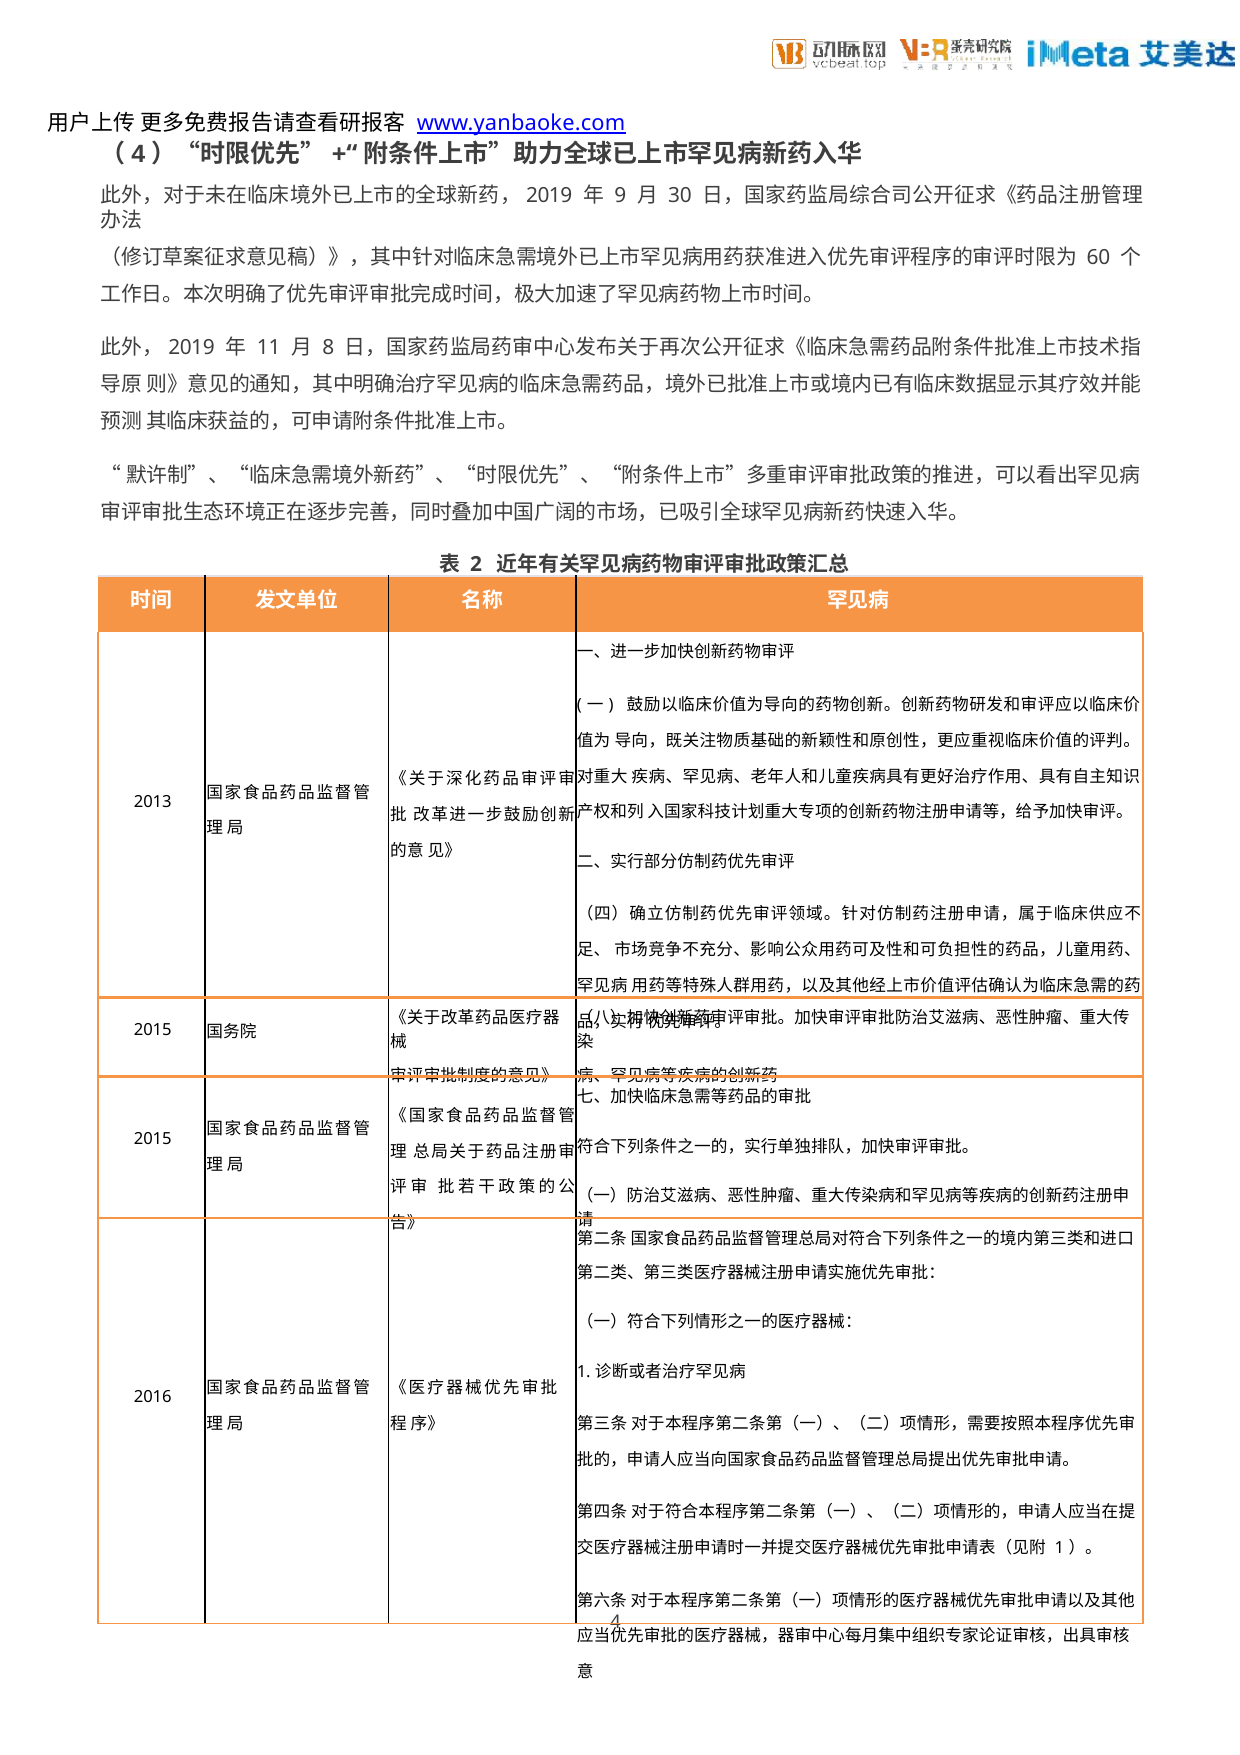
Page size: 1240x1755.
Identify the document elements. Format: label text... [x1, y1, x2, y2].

table_header 罕见病 [577, 577, 1143, 632]
table_header 发文单位 [206, 577, 388, 632]
table_cell 《关于深化药品审评审批 改革进一步鼓励创新的意 见》 [389, 632, 575, 996]
slide_number 4 [604, 1624, 637, 1755]
table_cell 国家食品药品监督管理 局 [206, 632, 388, 996]
table_cell 国家食品药品监督管理 局 [206, 1219, 388, 1623]
table_cell 2015 [99, 1078, 204, 1217]
table_cell 《关于改革药品医疗器械 审评审批制度的意见》 [389, 999, 575, 1075]
picture [772, 39, 1235, 70]
table_cell 2016 [99, 1219, 204, 1623]
table_cell 2015 [99, 999, 204, 1075]
table_cell 国务院 [206, 999, 388, 1075]
table_cell 第二条 国家食品药品监督管理总局对符合下列条件之一的境内第三类和进口 第二类、第三类医疗器械注册申请实施优先审批： （一）符合下列情形之一的医疗器械： 1.诊断或者治疗罕见病 第三条 对于本程序第二条第（一）、（二）项情形，需要按照本程序优先审 批的，申请人应当向国家食品药品监督管理总局提出优先审批申请。 第四条 对于符合本程序第二条第（一）、（二）项情形的，申请人应当在提 交医疗器械注册申请时一并提交医疗器械优先审批申请表（见附 1）。 第六条 对于本程序第二条第（一）项情形的医疗器械优先审批申请以及其他 应当优先审批的医疗器械，器审中心每月集中组织专家论证审核，出具审核意 [577, 1219, 1142, 1623]
table_cell 国家食品药品监督管理 局 [206, 1078, 388, 1217]
table_cell 七、加快临床急需等药品的审批 符合下列条件之一的，实行单独排队，加快审评审批。 （一）防治艾滋病、恶性肿瘤、重大传染病和罕见病等疾病的创新药注册申请 [577, 1078, 1142, 1217]
table_cell 2013 [99, 632, 204, 996]
table_cell （八）加快创新药审评审批。加快审评审批防治艾滋病、恶性肿瘤、重大传染 病、罕见病等疾病的创新药 [577, 999, 1142, 1075]
table_header 时间 [98, 577, 204, 632]
table_header 名称 [389, 577, 575, 632]
table_cell 《国家食品药品监督管理 总局关于药品注册审评审 批若干政策的公告》 [389, 1078, 575, 1217]
table_cell 一、进一步加快创新药物审评 (一) 鼓励以临床价值为导向的药物创新。创新药物研发和审评应以临床价值为 导向，既关注物质基础的新颖性和原创性，更应重视临床价值的评判。对重大 疾病、罕见病、老年人和儿童疾病具有更好治疗作用、具有自主知识产权和列 入国家科技计划重大专项的创新药物注册申请等，给予加快审评。 二、实行部分仿制药优先审评 （四）确立仿制药优先审评领域。针对仿制药注册申请，属于临床供应不足、 市场竞争不充分、影响公众用药可及性和可负担性的药品，儿童用药、罕见病 用药等特殊人群用药，以及其他经上市价值评估确认为临床急需的药品，实行 优先审评。 [577, 632, 1142, 996]
text_box 用户上传 更多免费报告请查看研报客 www.yanbaoke.com （4）“时限优先”+“附条件上市”助力全球已上市罕见病新药入华 此外，对于未在临床境外已上市的全球新药，2019 年 9 月 30 日，国家药监局综合司公开征求《药品注册管理办法 （修订草案征求意见稿）》，其中针对临床急需境外已上市罕见病用药获准进入优先审评程序的审评时限为 60 个 工作日。本次明确了优先审评审批完成时间，极大加速了罕见病药物上市时间。 此外，2019 年 11 月 8 日，国家药监局药审中心发布关于再次公开征求《临床急需药品附条件批准上市技术指导原 则》意见的通知，其中明确治疗罕见病的临床急需药品，境外已批准上市或境内已有临床数据显示其疗效并能预测 其临床获益的，可申请附条件批准上市。 “默许制”、“临床急需境外新药”、“时限优先”、“附条件上市”多重审评审批政策的推进，可以看出罕见病 审评审批生态环境正在逐步完善，同时叠加中国广阔的市场，已吸引全球罕见病新药快速入华。 表 2 近年有关罕见病药物审评审批政策汇总 [45, 110, 1143, 576]
table_cell 《医疗器械优先审批程 序》 [389, 1219, 575, 1623]
